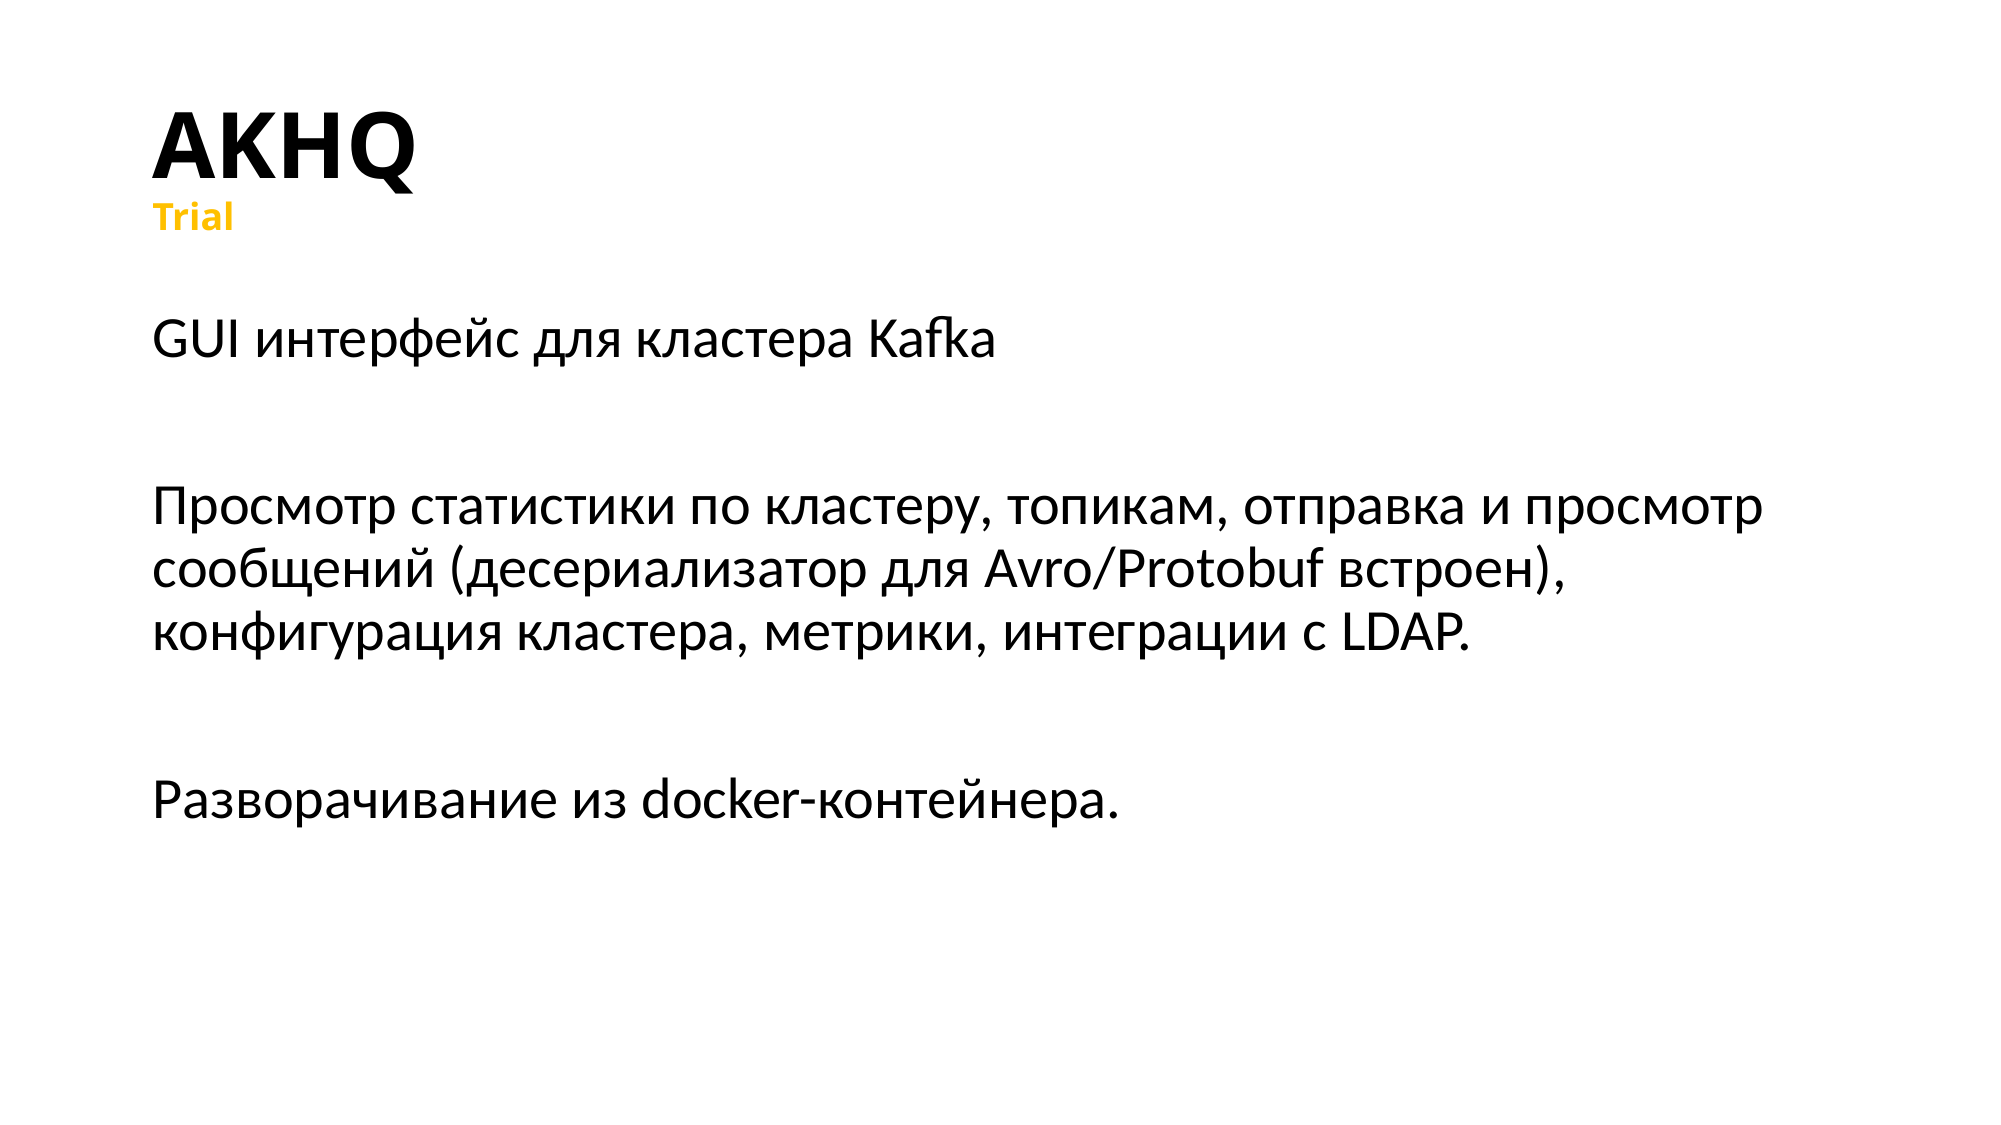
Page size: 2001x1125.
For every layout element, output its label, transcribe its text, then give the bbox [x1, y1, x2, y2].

list GUI интерфейс для кластера Kafka Просмотр статистики по кластеру, топикам, отправка и просмотр сообщений (десериализатор для Avro/Protobuf встроен), конфигурация кластера, метрики, интеграции с LDAP. Разворачивание из docker-контейнера. [137, 299, 1863, 1014]
title AKHQ Trial [137, 59, 1863, 278]
